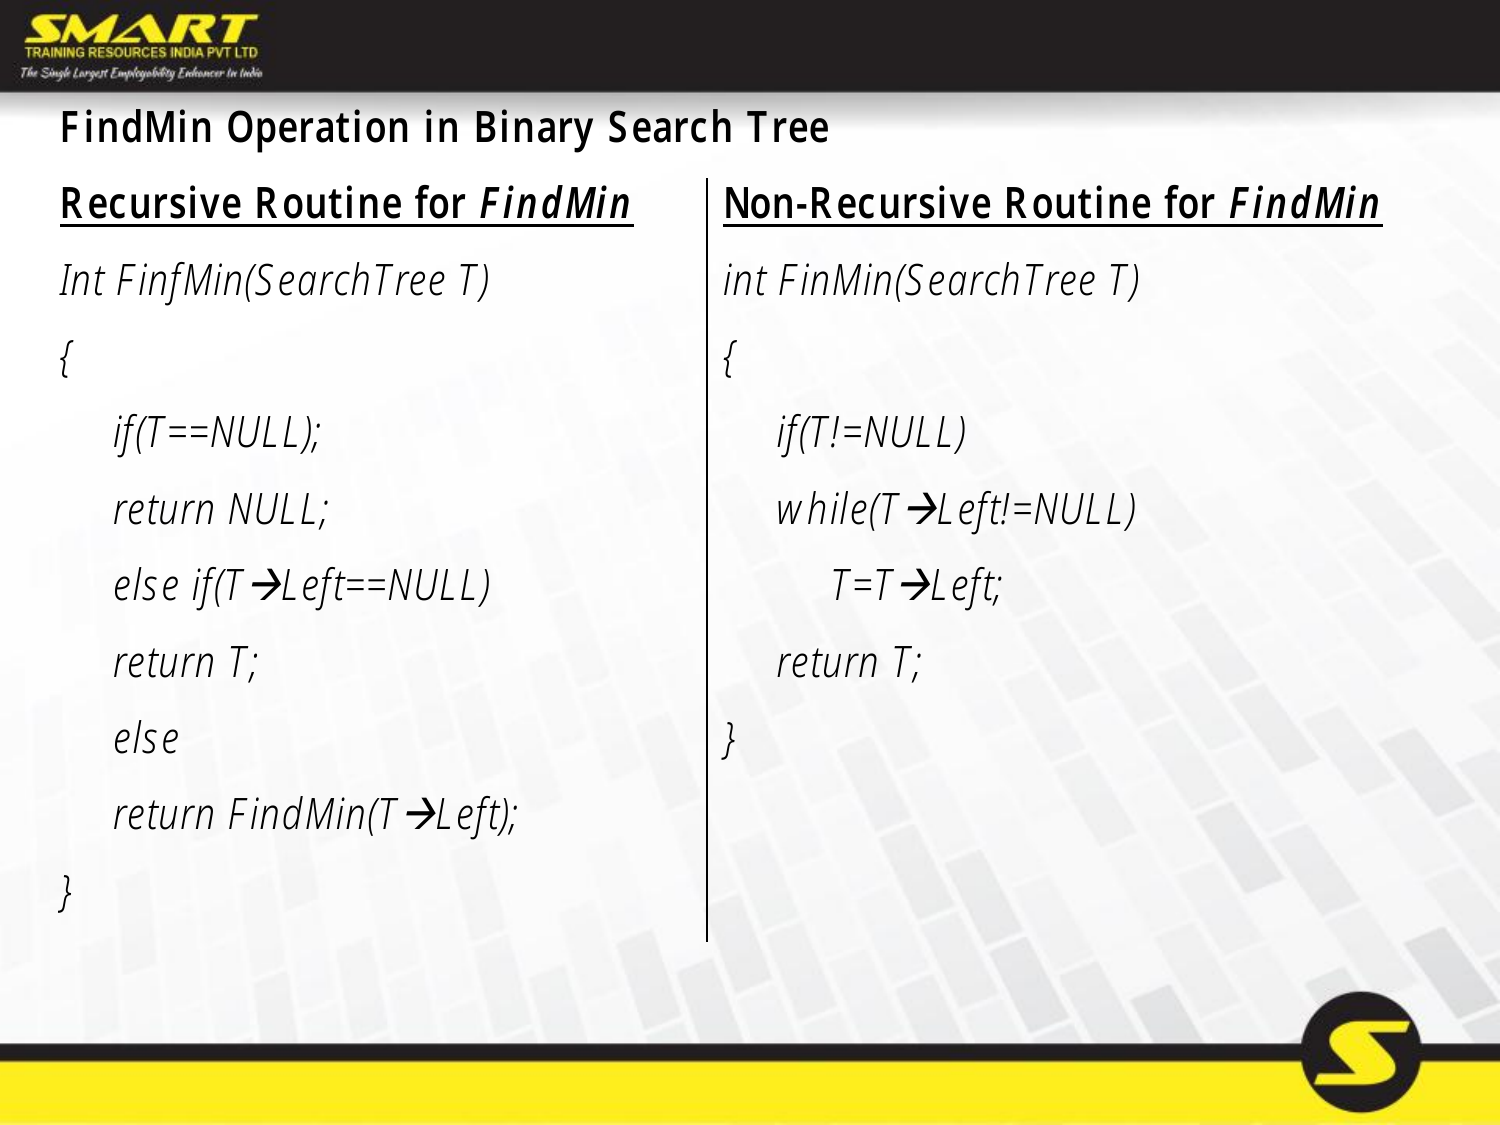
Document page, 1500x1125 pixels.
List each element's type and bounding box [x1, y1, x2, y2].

list [41, 101, 1424, 1036]
picture [0, 0, 1500, 1125]
